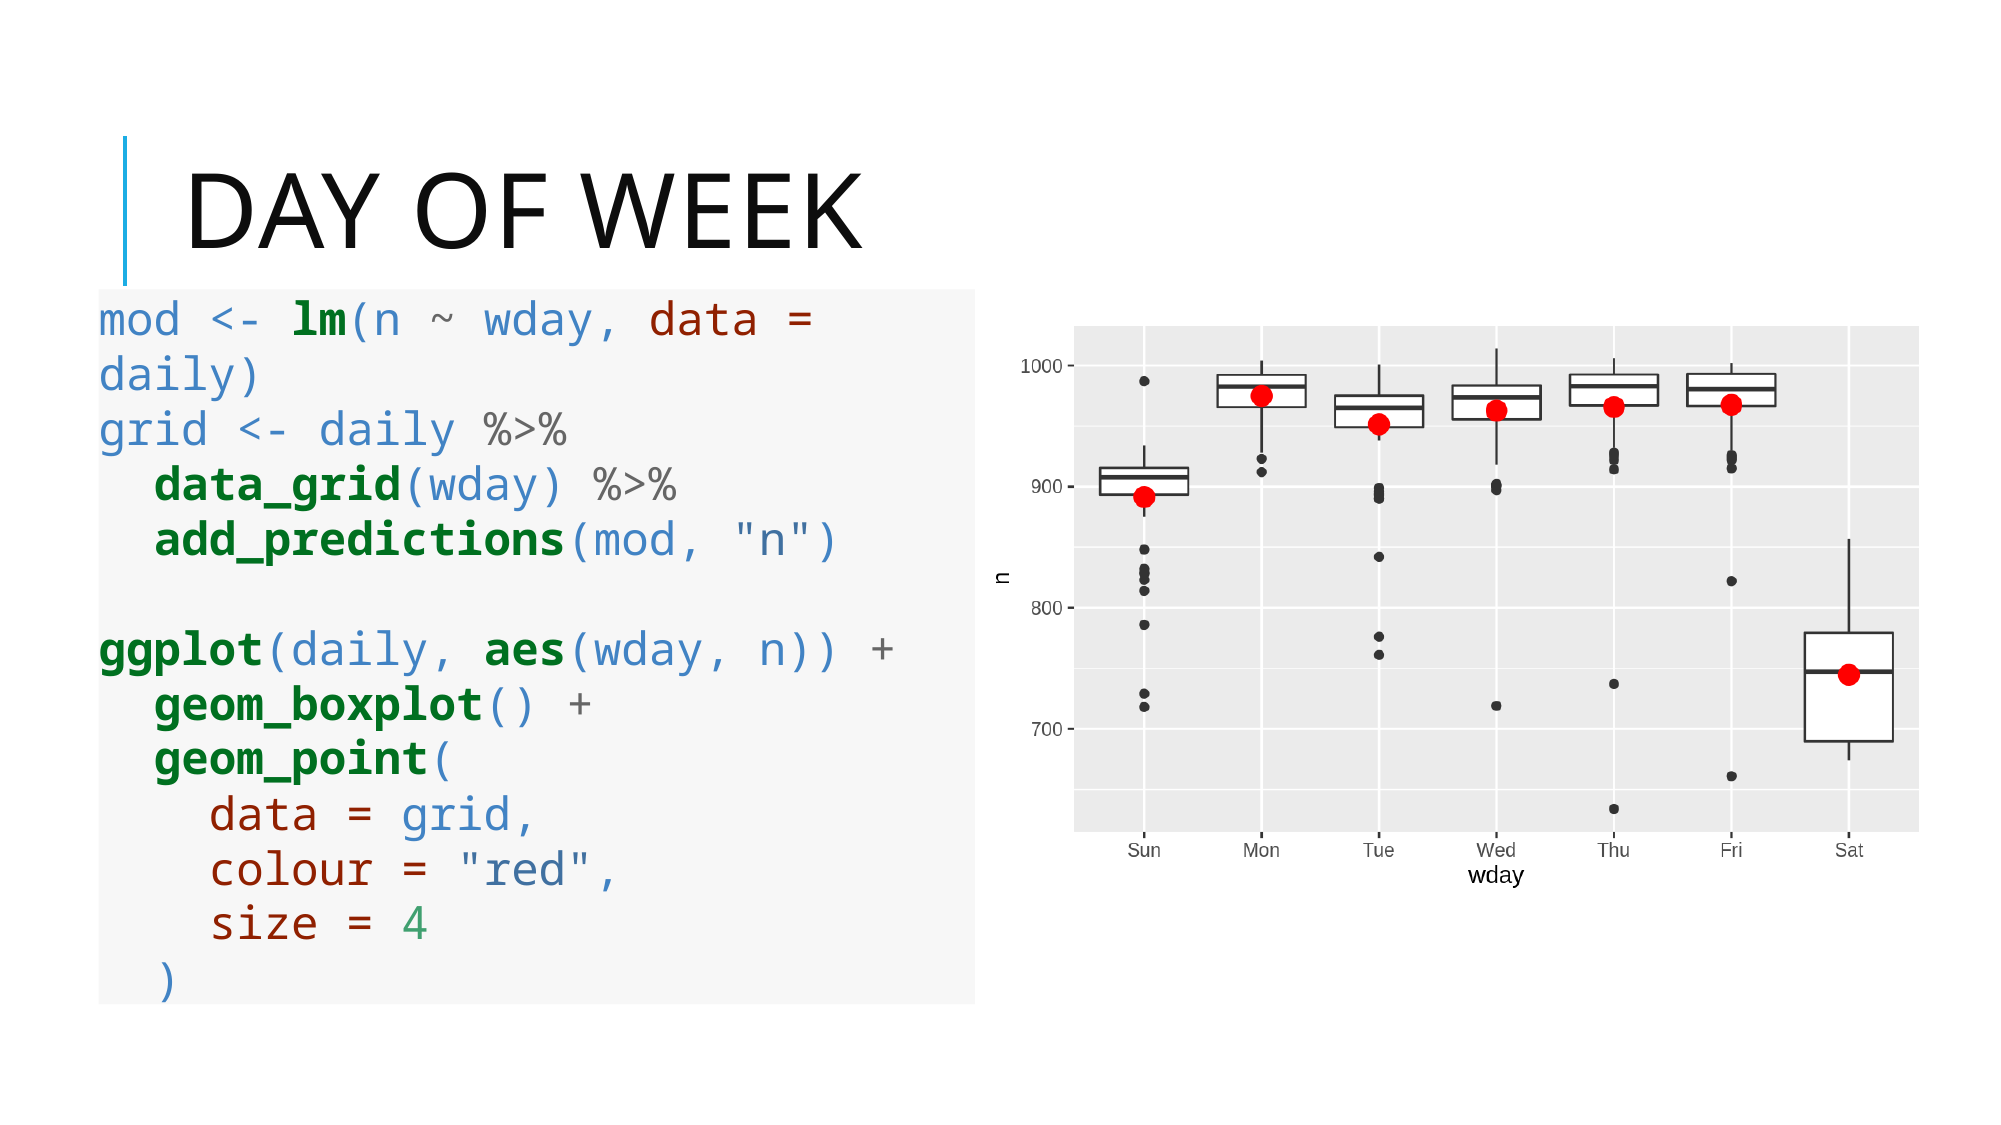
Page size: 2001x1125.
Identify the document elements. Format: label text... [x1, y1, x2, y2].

list mod <- lm(n ~ wday, data = daily) grid <- daily %>% data_grid(wday) %>% add_predictions(mod, "n") ggplot(daily, aes(wday, n)) + geom_boxplot() + geom_point( data = grid, colour = "red", size = 4 ) [98, 289, 975, 1005]
title Day of week [168, 96, 1763, 313]
picture [980, 313, 1932, 900]
